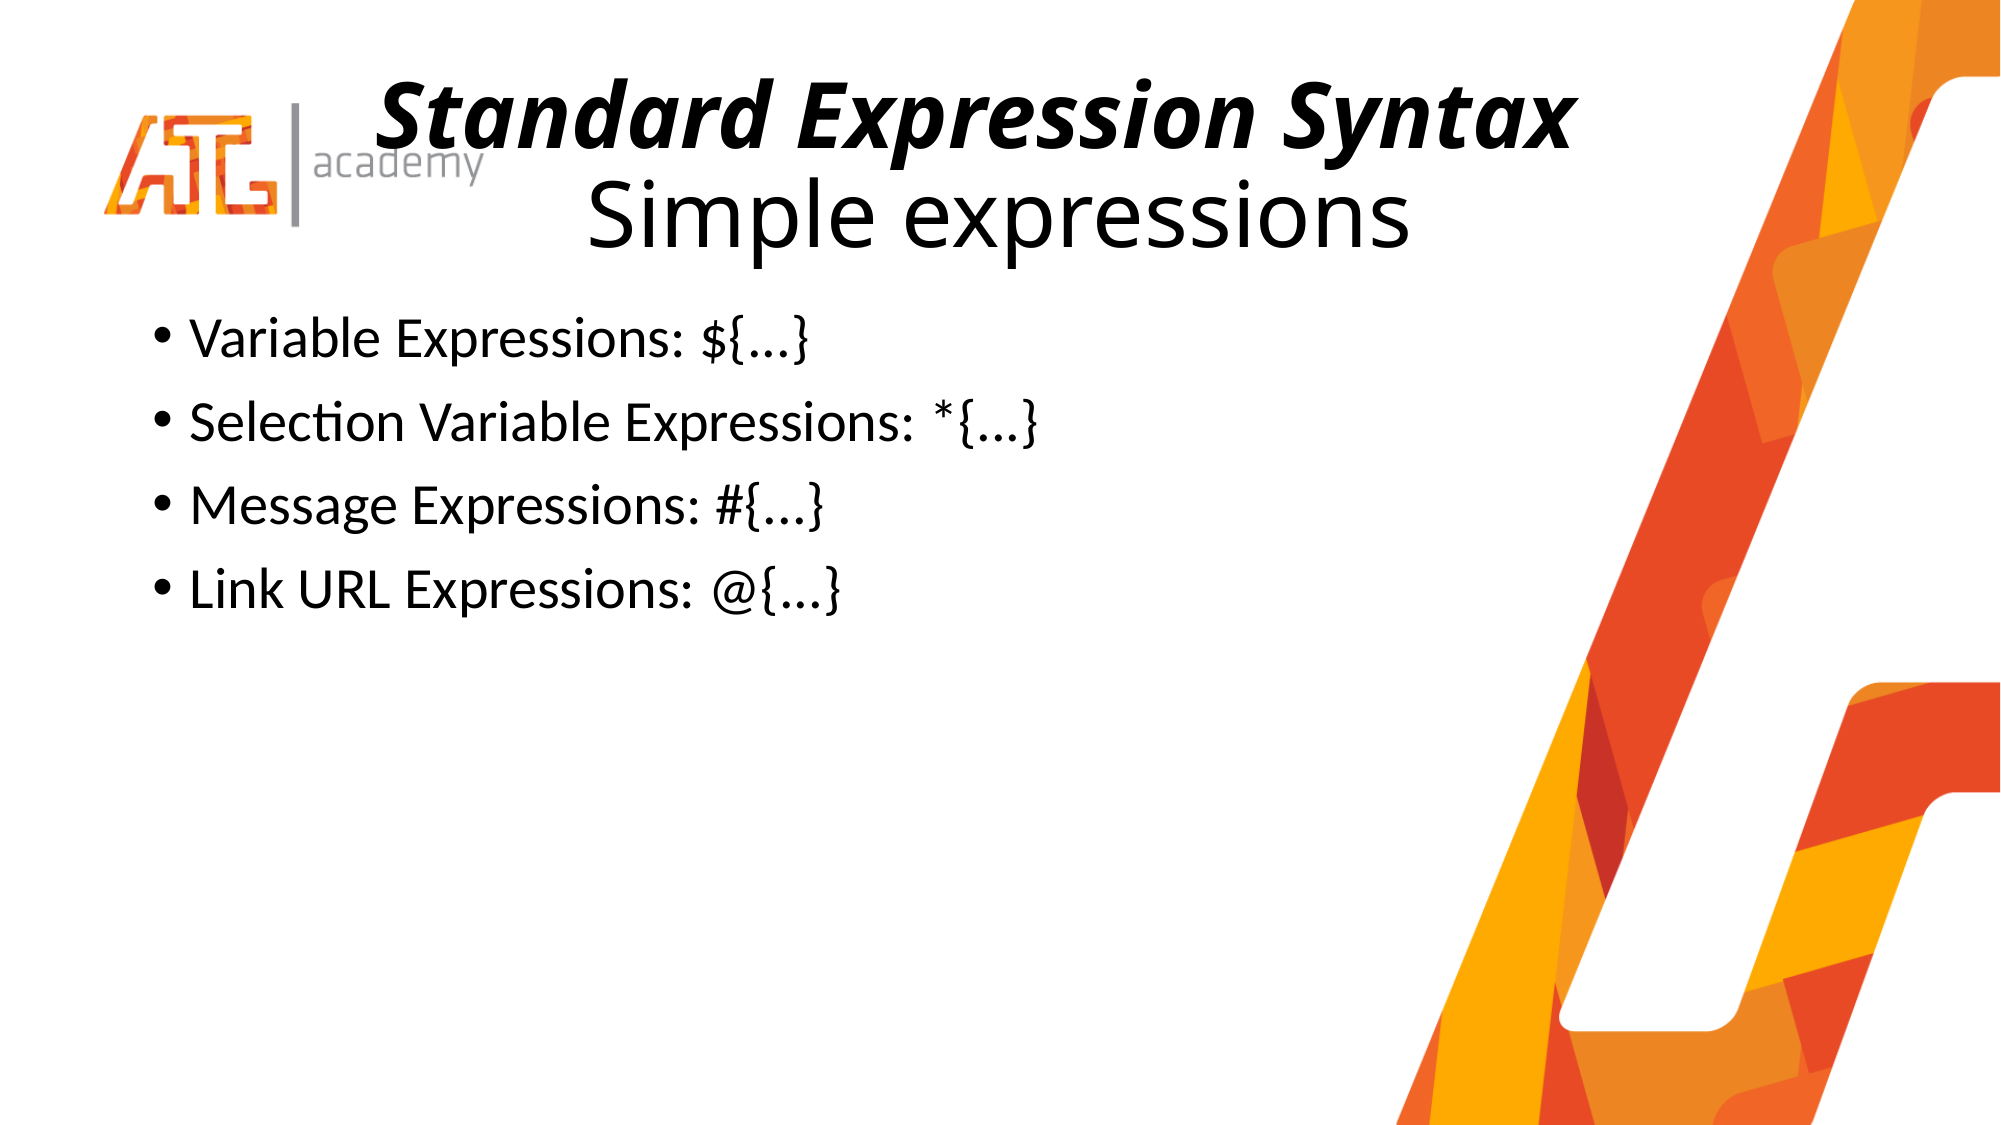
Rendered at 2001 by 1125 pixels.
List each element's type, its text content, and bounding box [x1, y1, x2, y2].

list Variable Expressions: ${...} Selection Variable Expressions: *{...} Message Expressions: #{...} Link URL Expressions: @{...} [137, 299, 1863, 1014]
picture [0, 0, 2001, 1125]
title Standard Expression Syntax Simple expressions [137, 59, 1863, 278]
